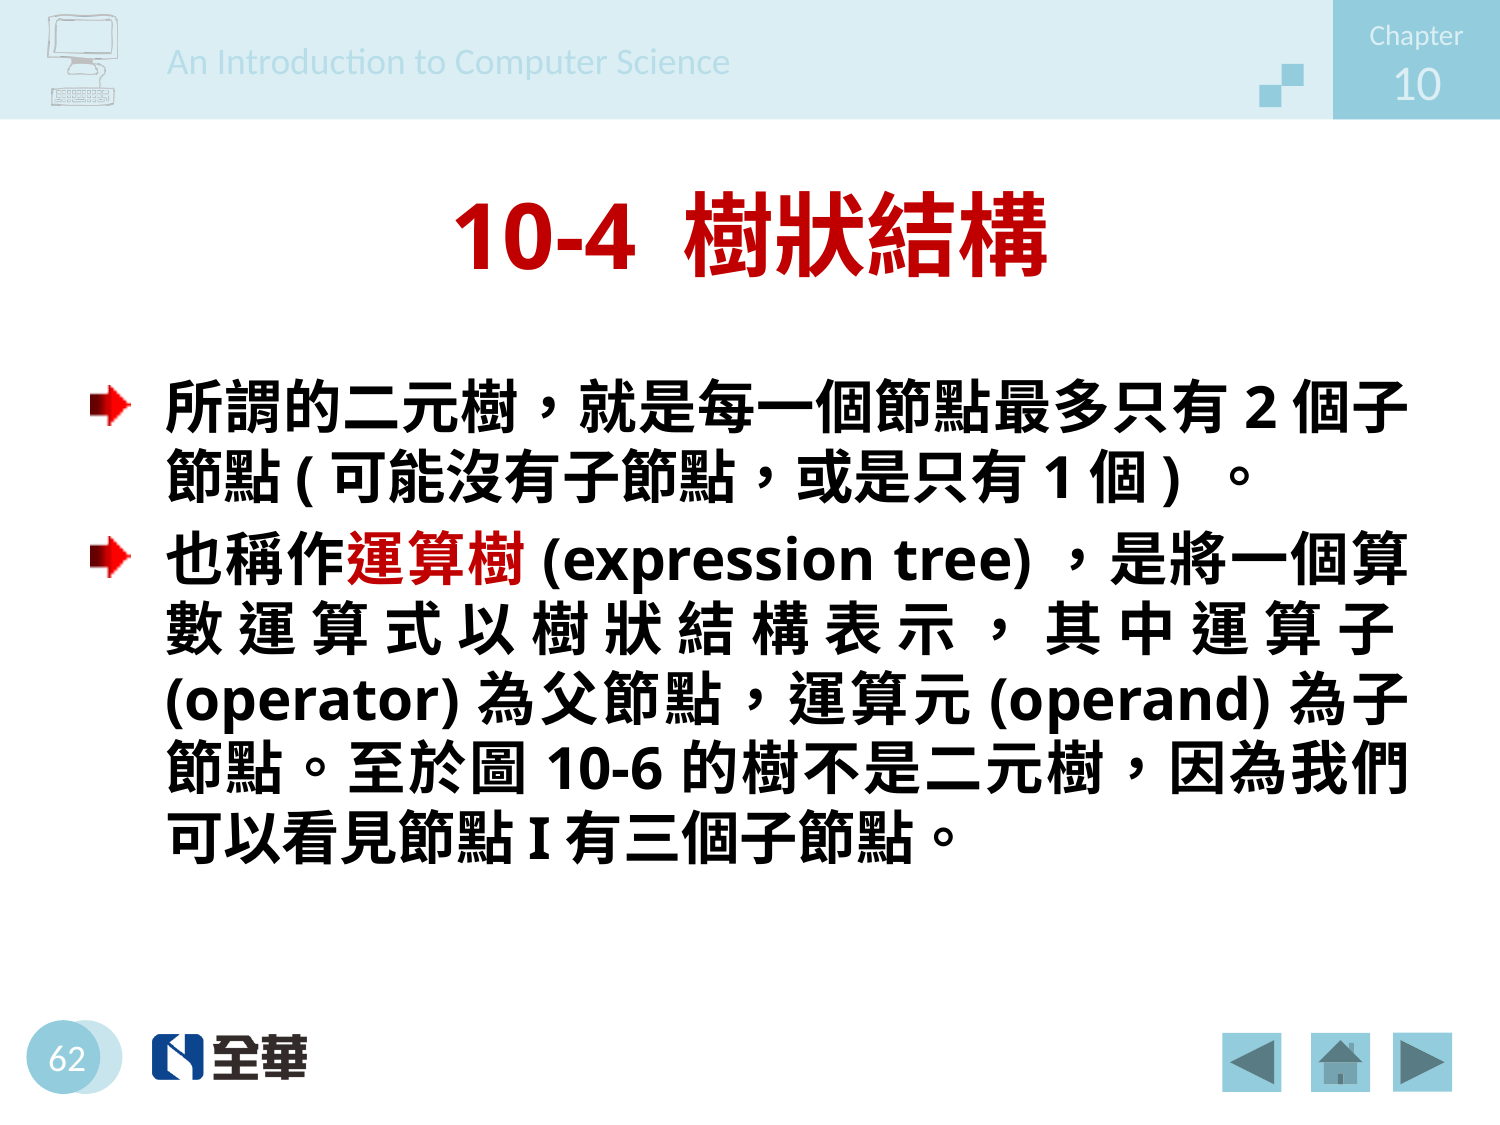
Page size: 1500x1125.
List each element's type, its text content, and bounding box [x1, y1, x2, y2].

picture [90, 536, 131, 578]
list 所謂的二元樹，就是每一個節點最多只有2個子節點(可能沒有子節點，或是只有1個) 。 也稱作運算樹(expression tree)，是將一個算數運算式以樹狀結構表示，其中運算子(operator)為父節點，運算元(operand)為子節點。至於圖10-6的樹不是二元樹，因為我們可以看見節點I有三個子節點。 [75, 363, 1425, 1005]
picture [47, 14, 118, 106]
picture [152, 1034, 307, 1080]
title 10-4 樹狀結構 [75, 138, 1425, 327]
picture [90, 385, 131, 426]
